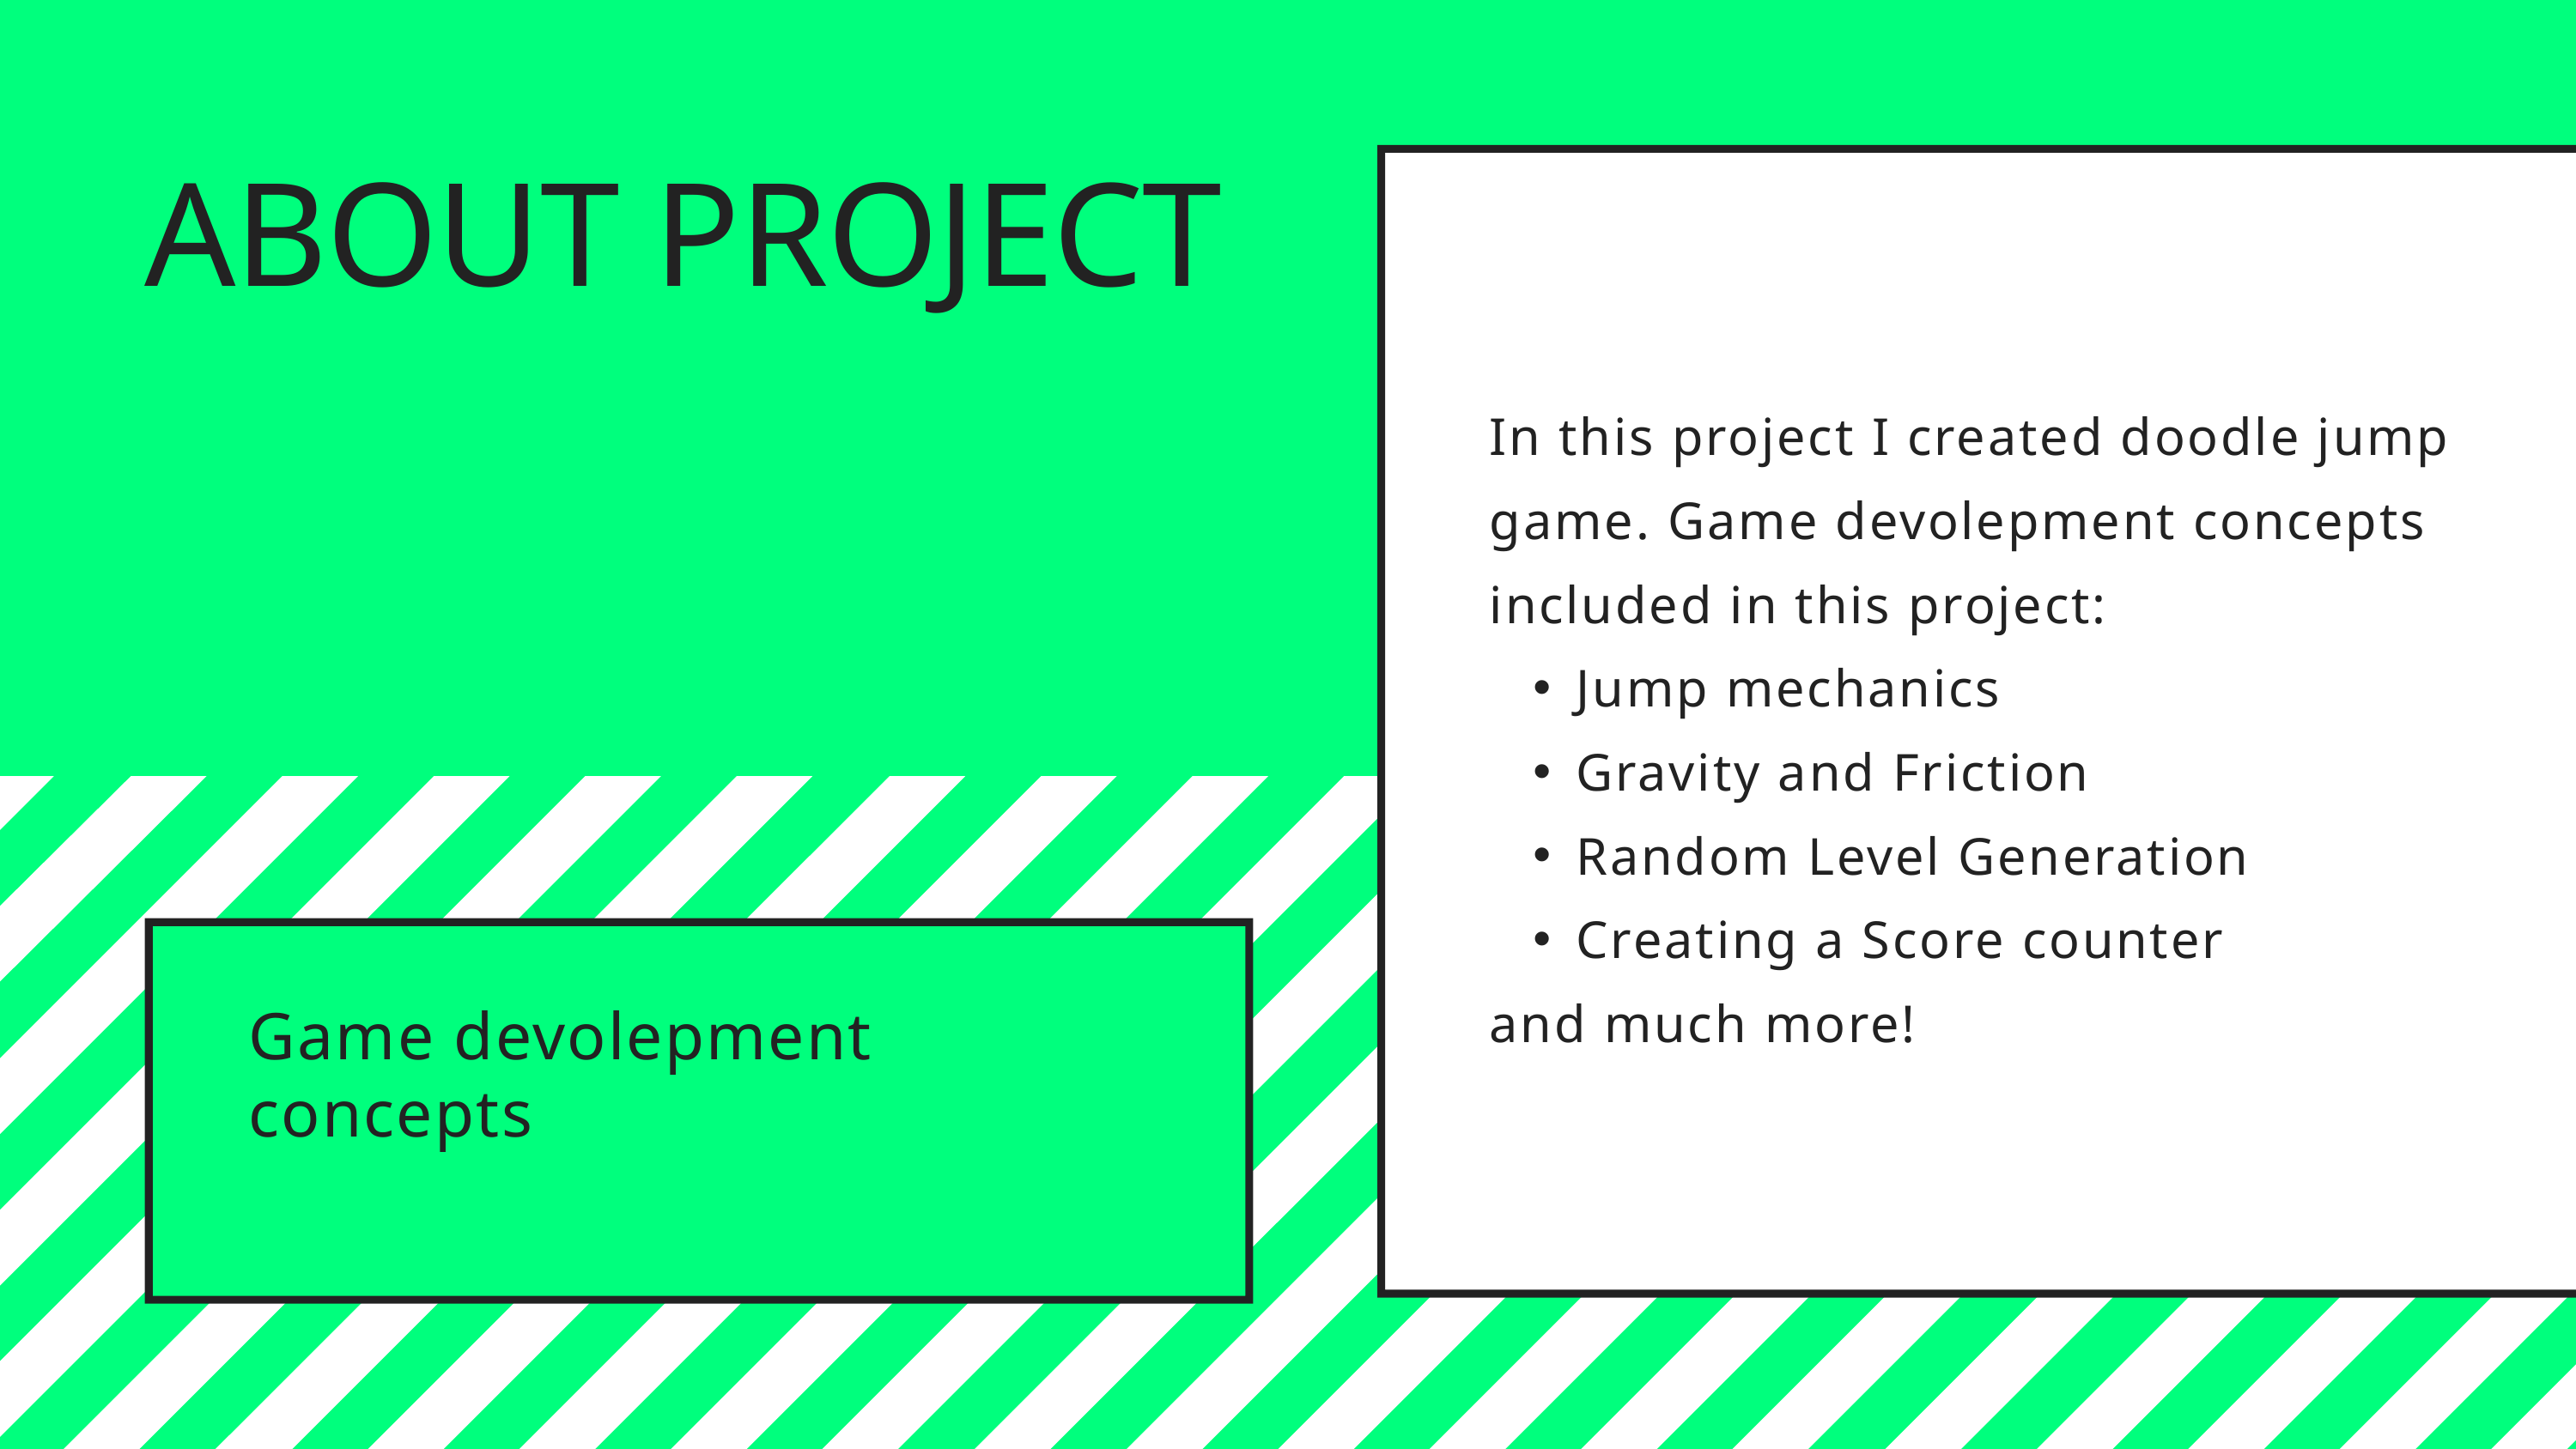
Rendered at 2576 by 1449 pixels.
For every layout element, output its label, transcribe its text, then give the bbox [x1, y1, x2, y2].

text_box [896, 775, 2576, 1449]
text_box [1376, 144, 2576, 1298]
text_box ABOUT PROJECT [144, 143, 1251, 316]
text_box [0, 775, 501, 1449]
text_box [506, 556, 892, 1449]
